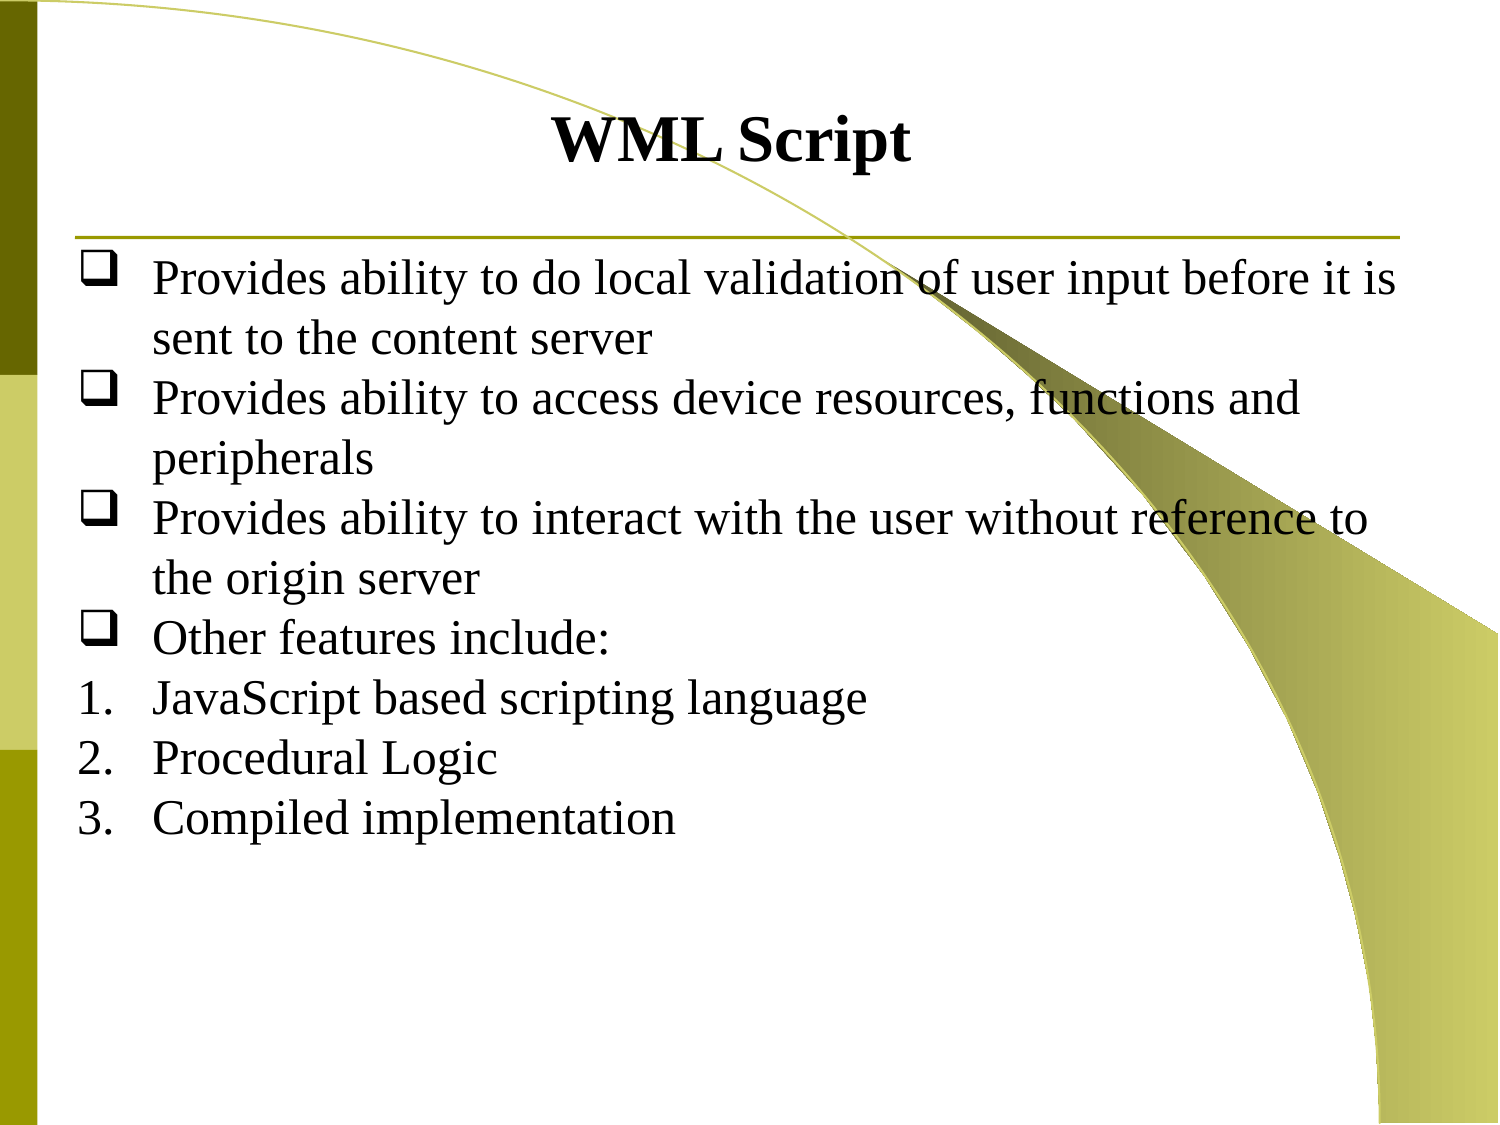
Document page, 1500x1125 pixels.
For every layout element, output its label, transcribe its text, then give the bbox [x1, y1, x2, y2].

text_box Provides ability to do local validation of user input before it is sent to the content server Provides ability to access device resources, functions and peripherals Provides ability to interact with the user without reference to the origin server Other features include: JavaScript based scripting language Procedural Logic Compiled implementation [62, 237, 1425, 853]
text_box WML Script [62, 87, 1400, 183]
